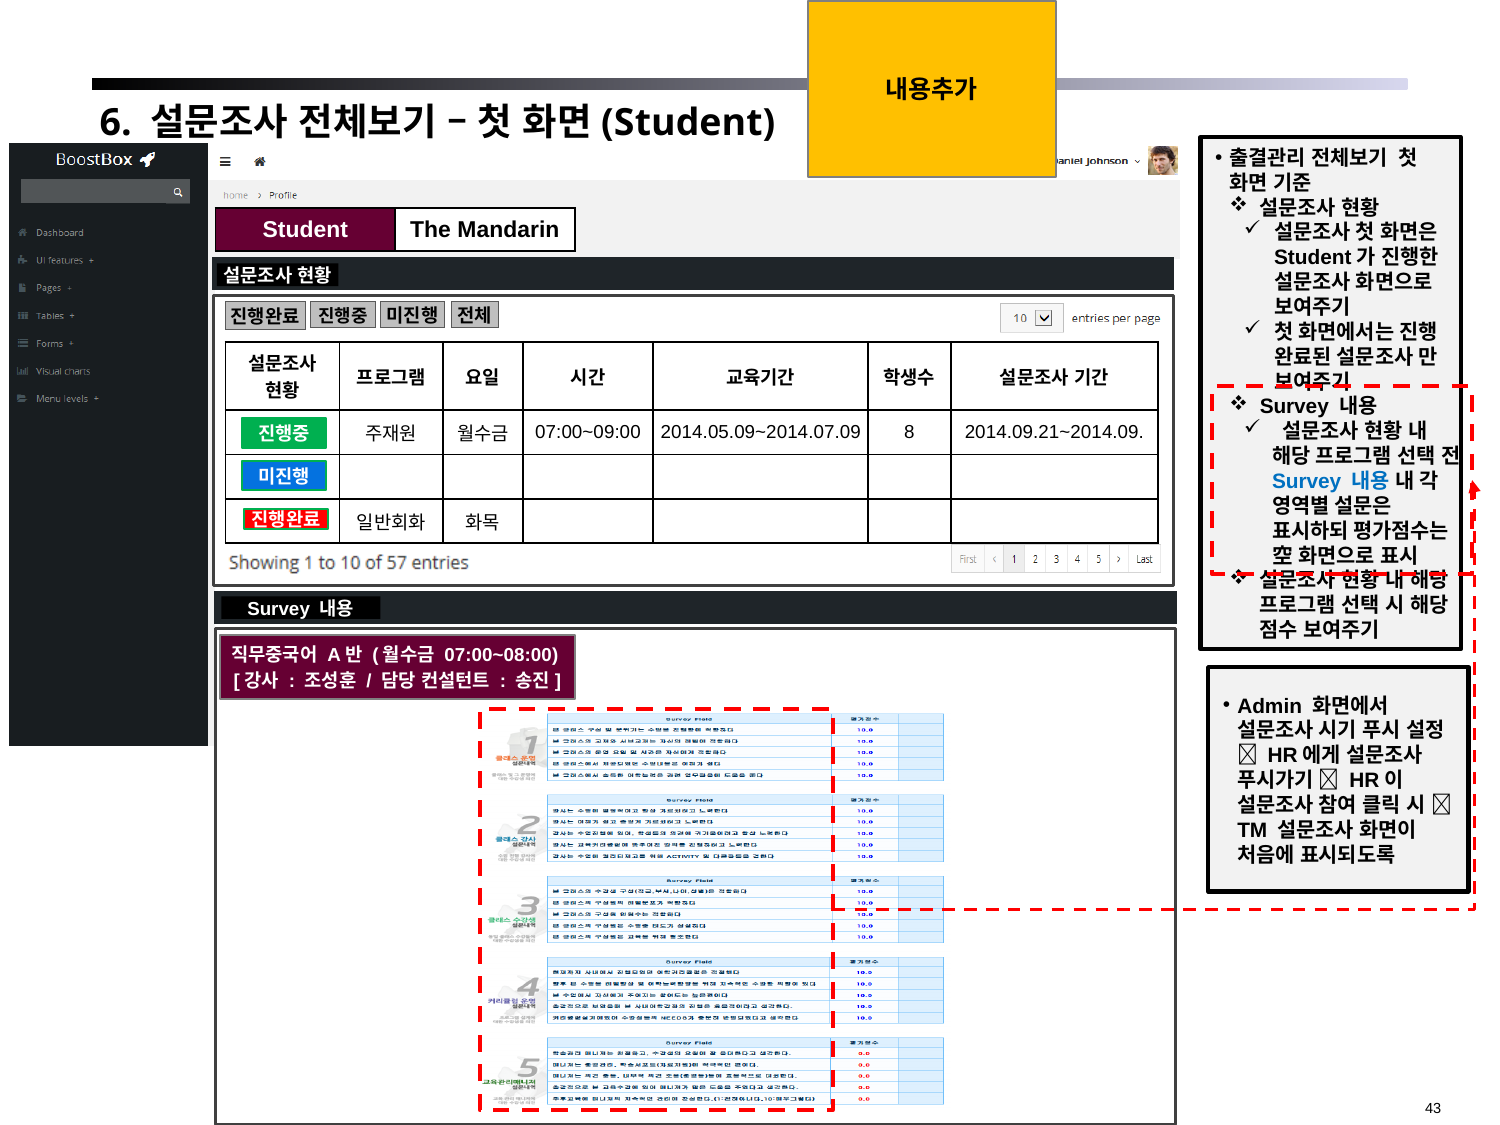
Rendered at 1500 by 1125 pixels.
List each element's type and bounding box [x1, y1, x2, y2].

text_box [211, 257, 1174, 290]
picture [9, 142, 1180, 1108]
text_box [99, 0, 1473, 1125]
text_box [279, 401, 356, 426]
text_box [274, 371, 359, 398]
